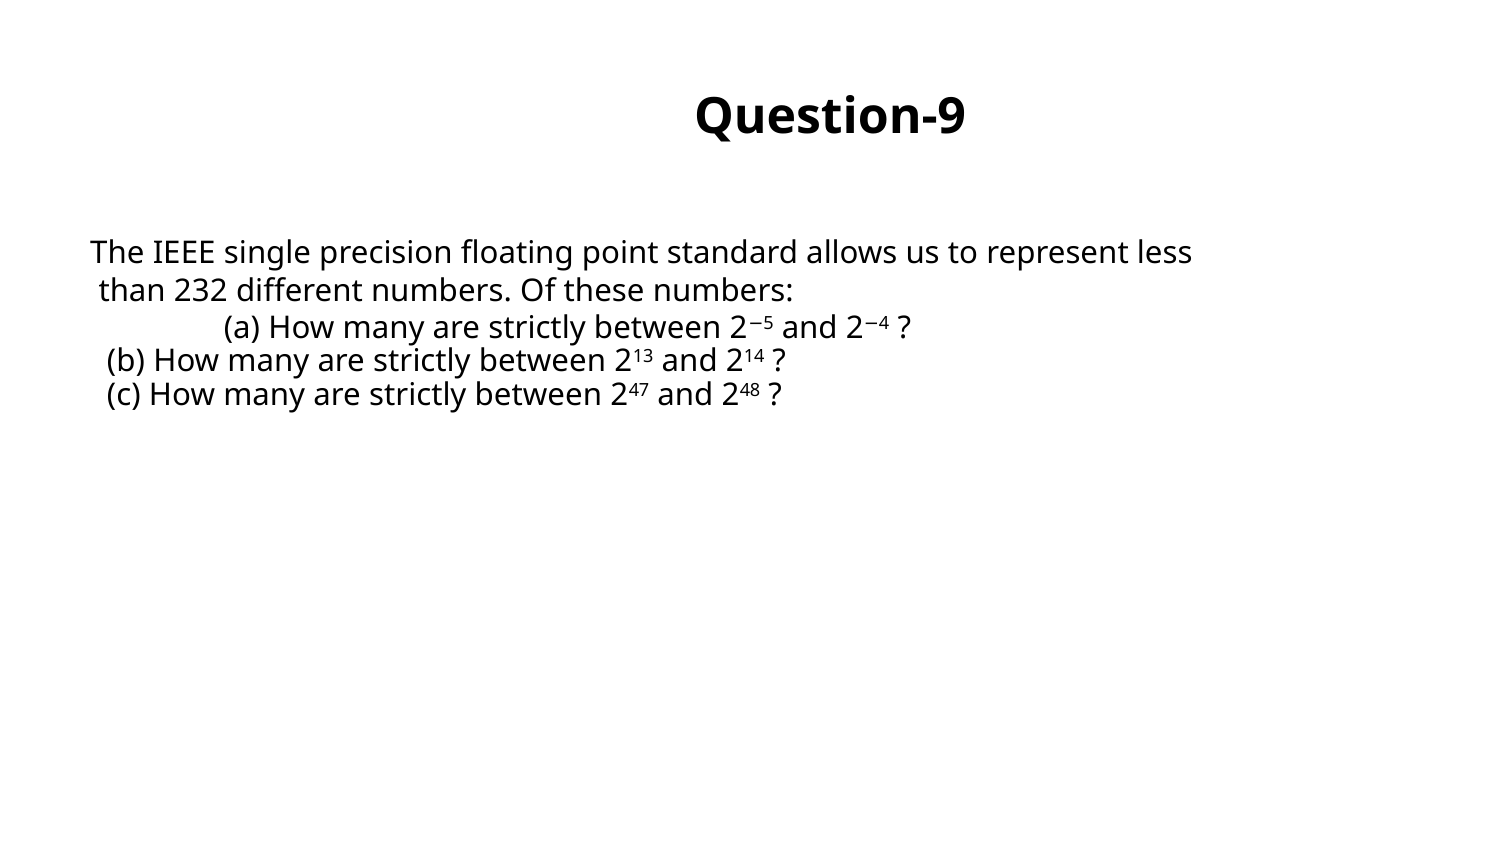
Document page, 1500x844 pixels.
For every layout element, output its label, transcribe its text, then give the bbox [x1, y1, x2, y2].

text_box Question-9 [463, 68, 1197, 194]
list The IEEE single precision floating point standard allows us to represent less than 232 different numbers. Of these numbers: (a) How many are strictly between 2−5 and 2−4 ? (b) How many are strictly between 213 and 214 ? (c) How many are strictly between 247 and 248 ? [65, 195, 1416, 752]
